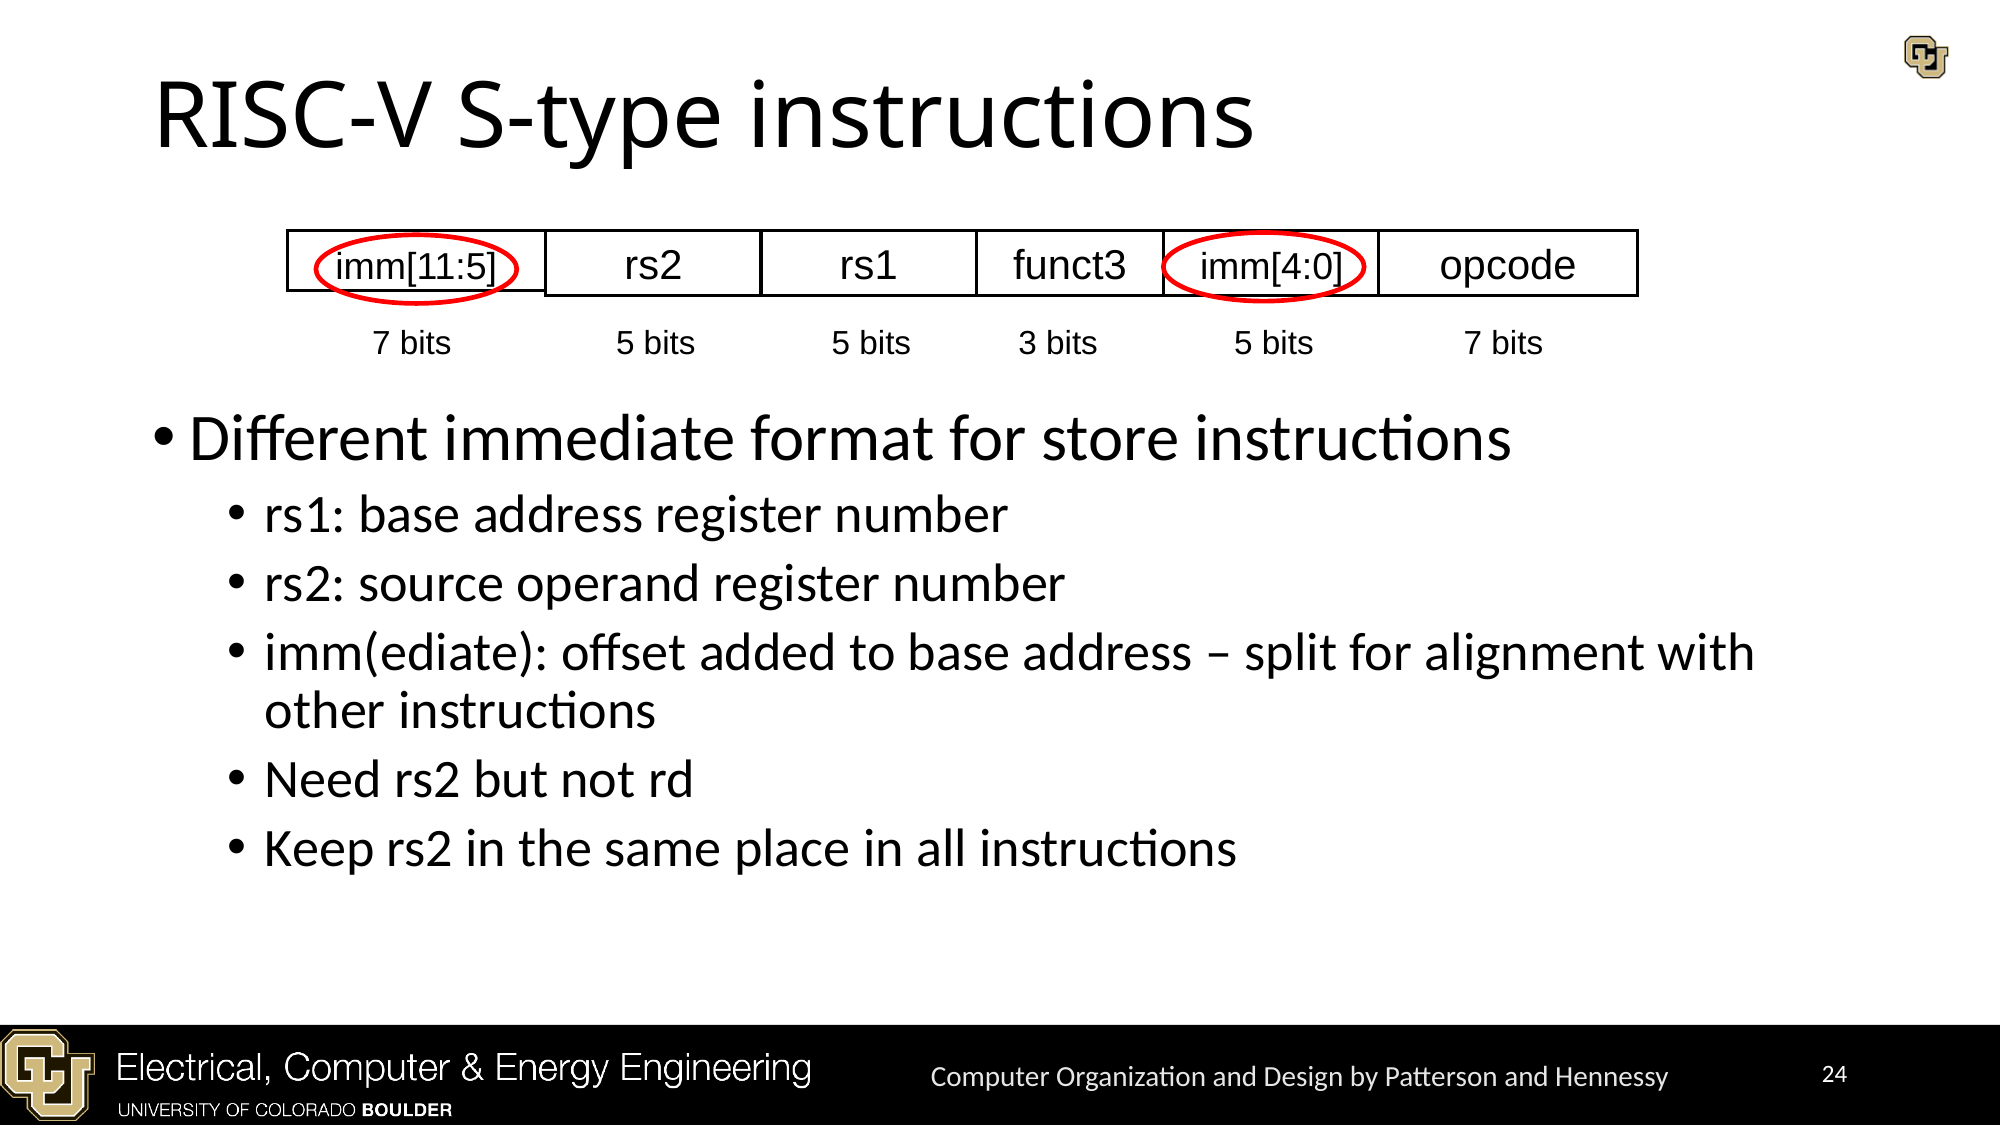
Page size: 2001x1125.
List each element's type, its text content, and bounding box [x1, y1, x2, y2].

title RISC-V S-type instructions [137, 8, 1863, 227]
footer Computer Organization and Design by Patterson and Hennessy [0, 1024, 2000, 1125]
slide_number 24 [1412, 1042, 1863, 1103]
picture [1899, 32, 1958, 87]
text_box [287, 230, 1638, 379]
list Different immediate format for store instructions rs1: base address register number rs2: source operand register number imm(ediate): offset added to base address – split for alignment with other instructions Need rs2 but not rd Keep rs2 in the same place in all instructions [137, 395, 1863, 1003]
picture [0, 1029, 810, 1121]
